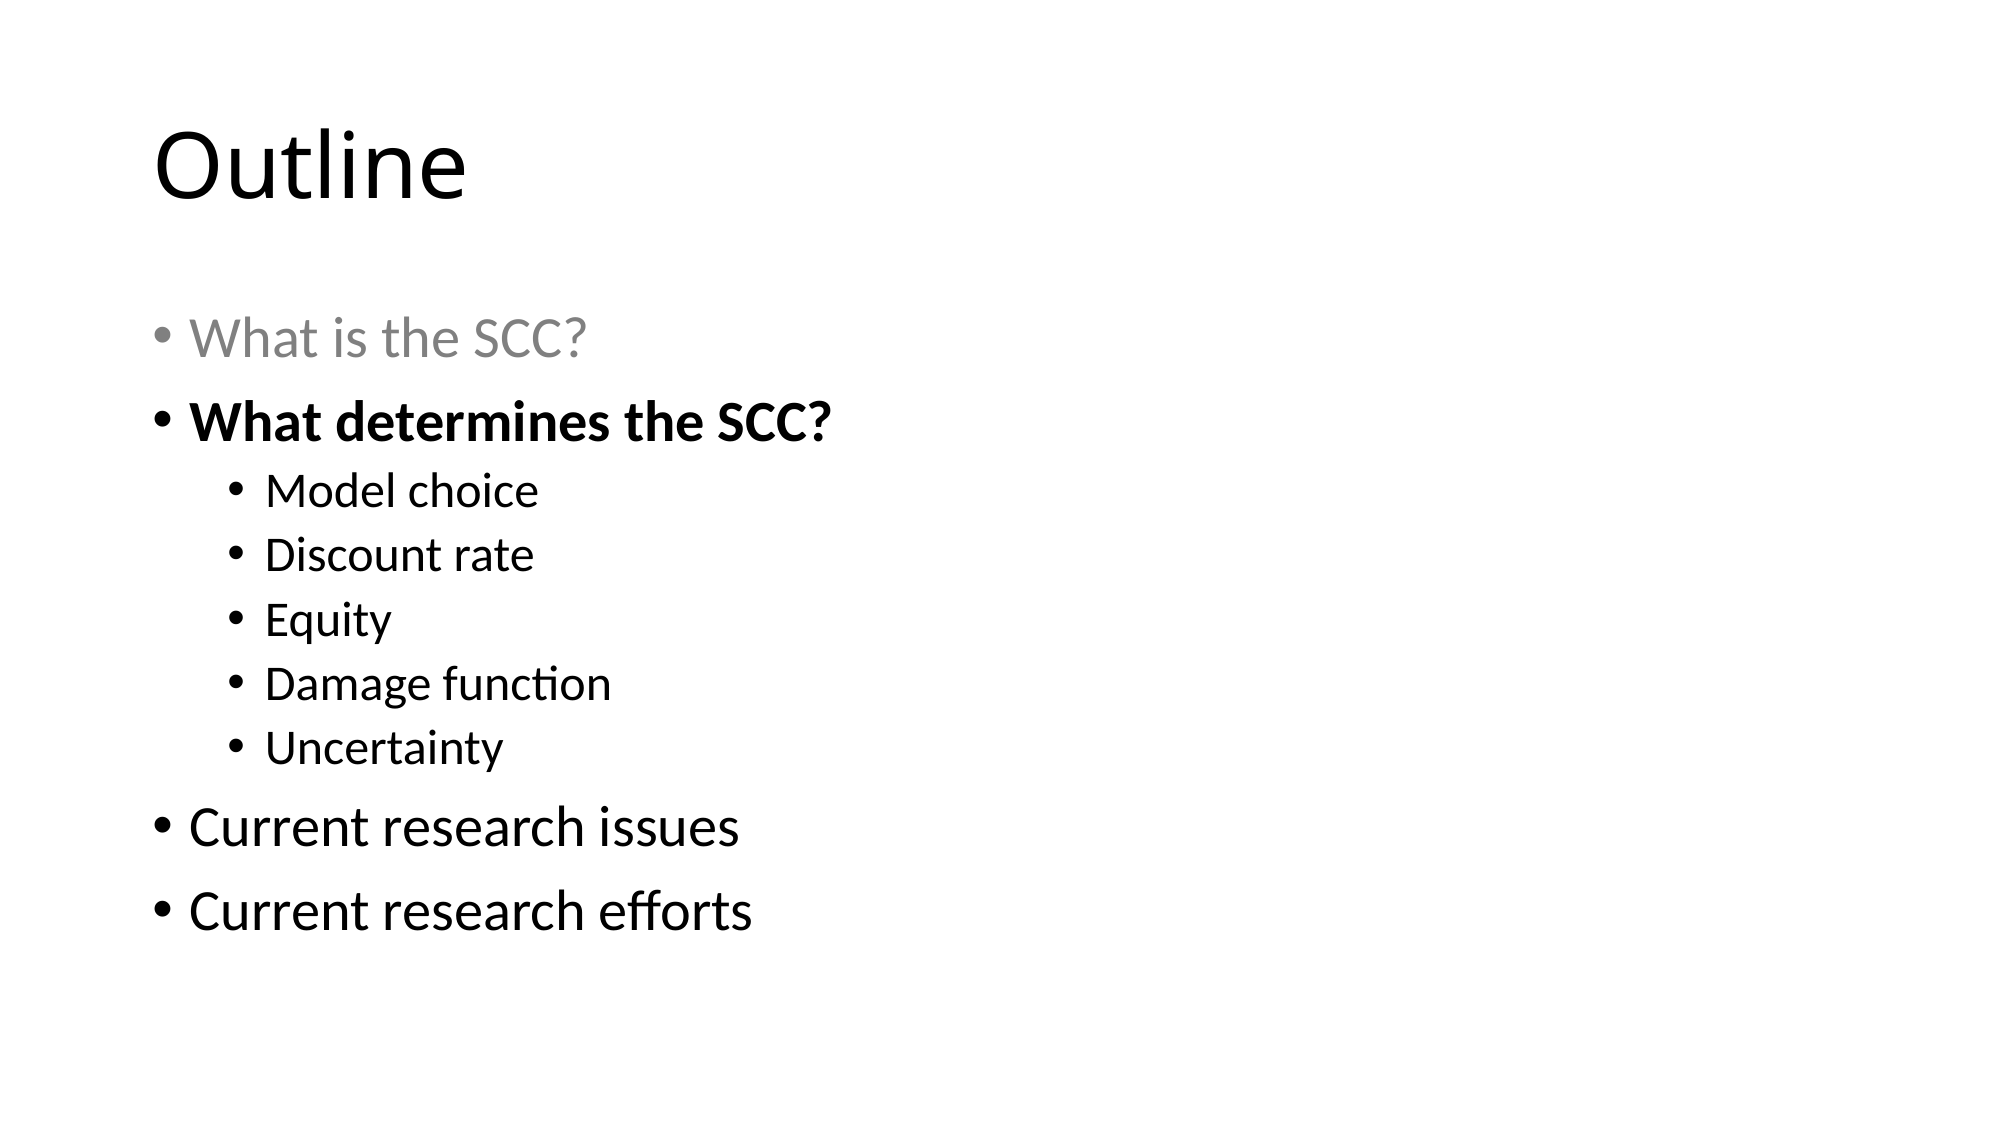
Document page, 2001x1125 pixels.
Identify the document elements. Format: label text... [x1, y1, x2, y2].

list What is the SCC? What determines the SCC? Model choice Discount rate Equity Damage function Uncertainty Current research issues Current research efforts [137, 299, 1863, 1014]
title Outline [137, 59, 1863, 278]
